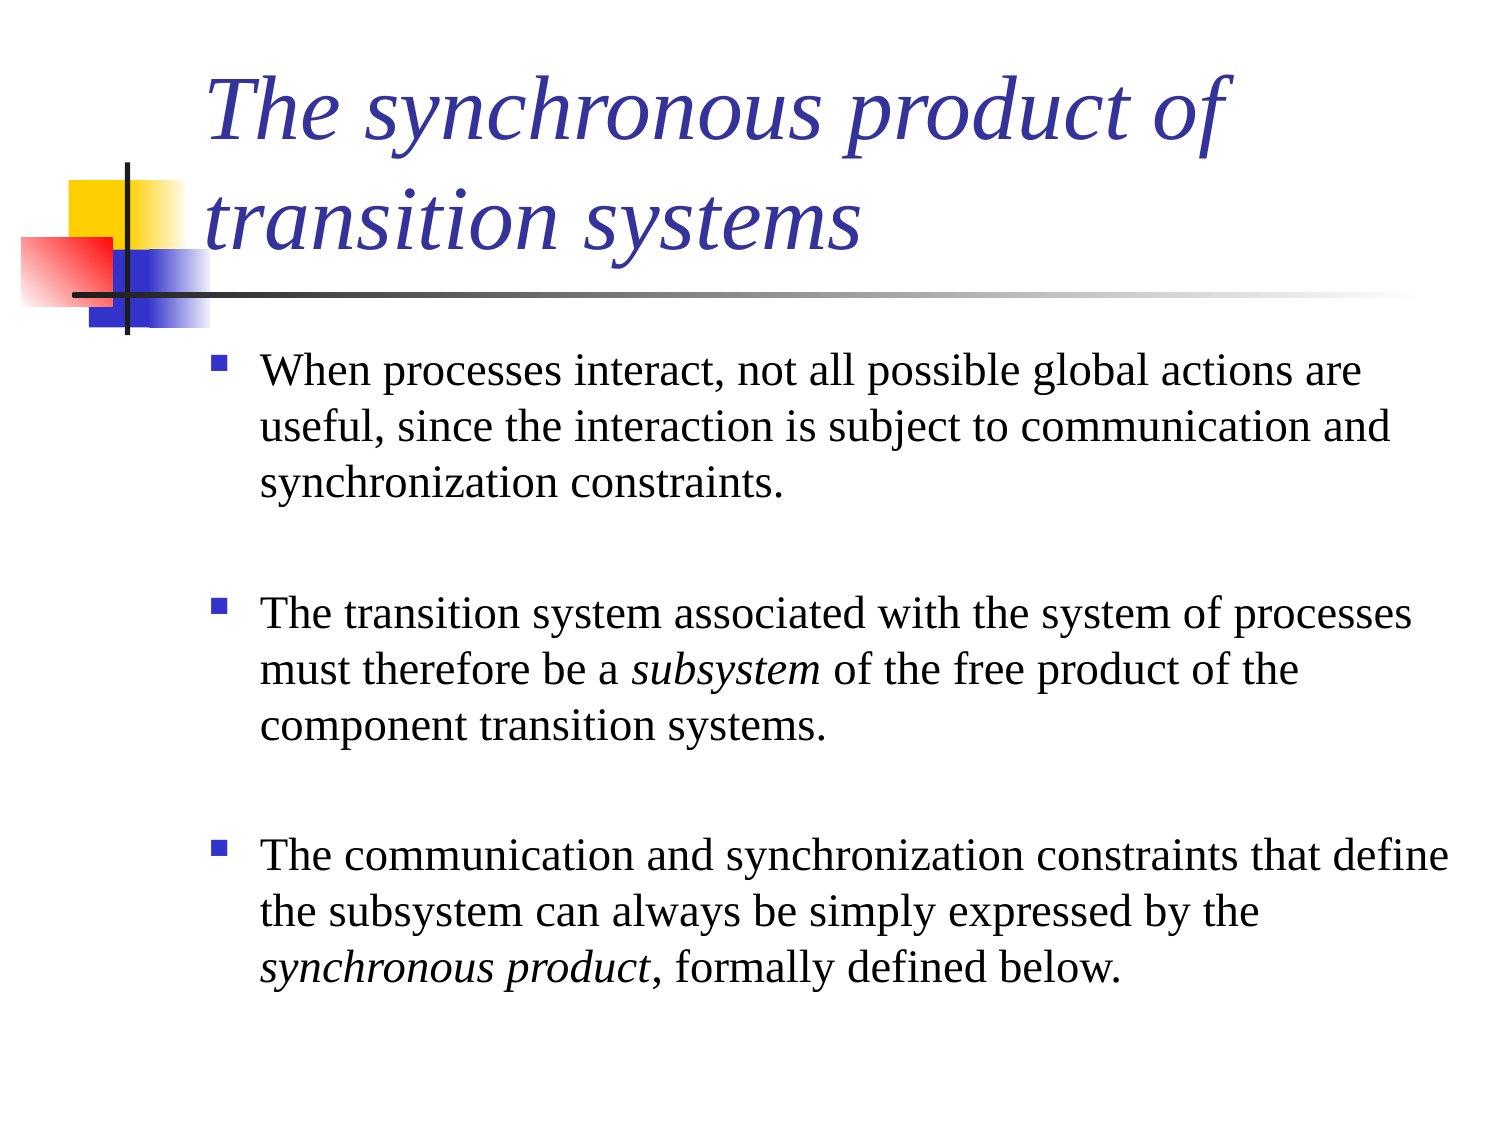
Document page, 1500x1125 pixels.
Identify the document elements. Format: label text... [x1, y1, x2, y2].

title The synchronous product of transition systems [188, 35, 1468, 275]
list When processes interact, not all possible global actions are useful, since the interaction is subject to communication and synchronization constraints. The transition system associated with the system of processes must therefore be a subsystem of the free product of the component transition systems. The communication and synchronization constraints that define the subsystem can always be simply expressed by the synchronous product, formally defined below. [193, 331, 1469, 1006]
